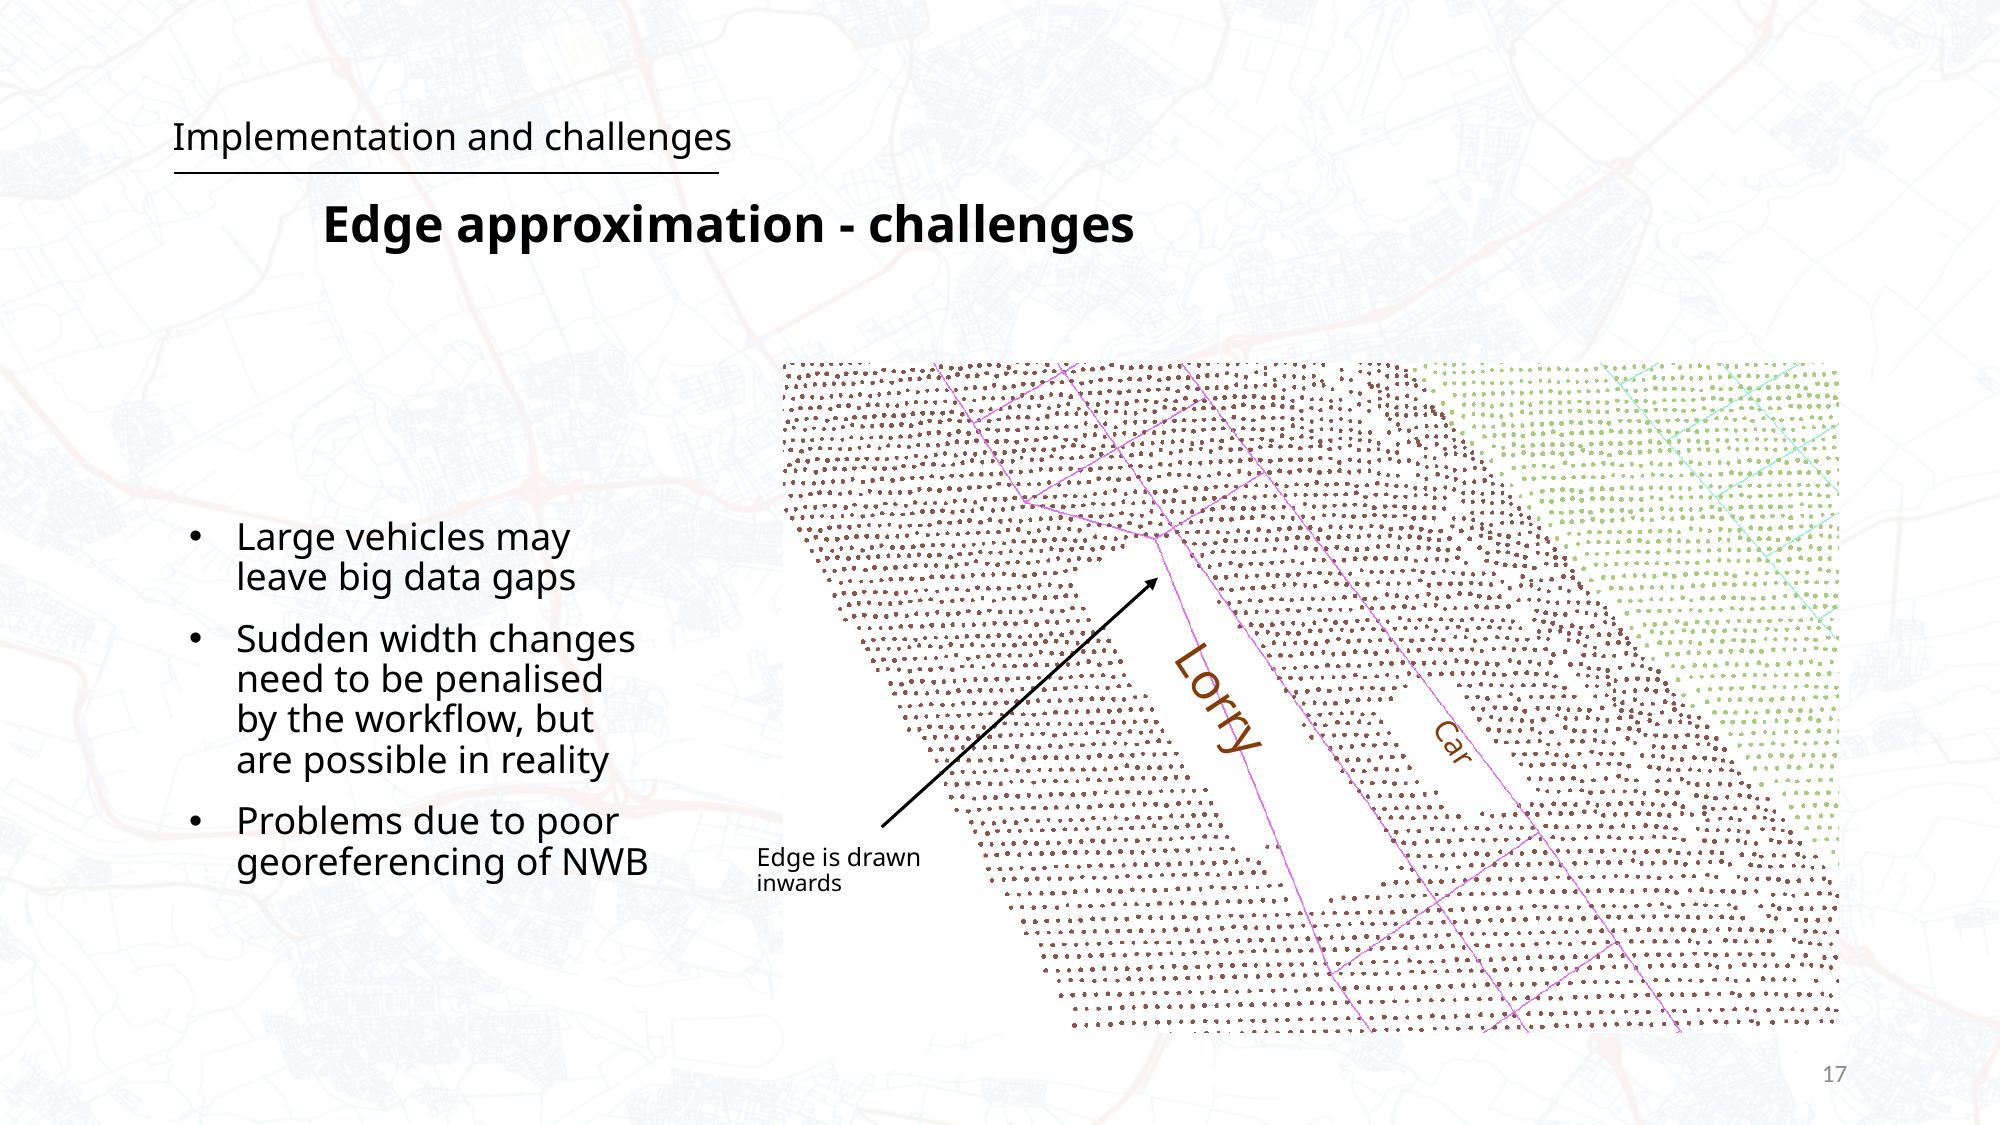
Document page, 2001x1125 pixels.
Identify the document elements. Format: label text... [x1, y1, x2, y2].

slide_number 17 [1412, 1042, 1863, 1103]
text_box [741, 362, 1840, 1033]
title Implementation and challenges Edge approximation - challenges [157, 101, 1843, 261]
text_box Large vehicles may leave big data gaps Sudden width changes need to be penalised by the workflow, but are possible in reality Problems due to poor georeferencing of NWB [174, 510, 671, 905]
